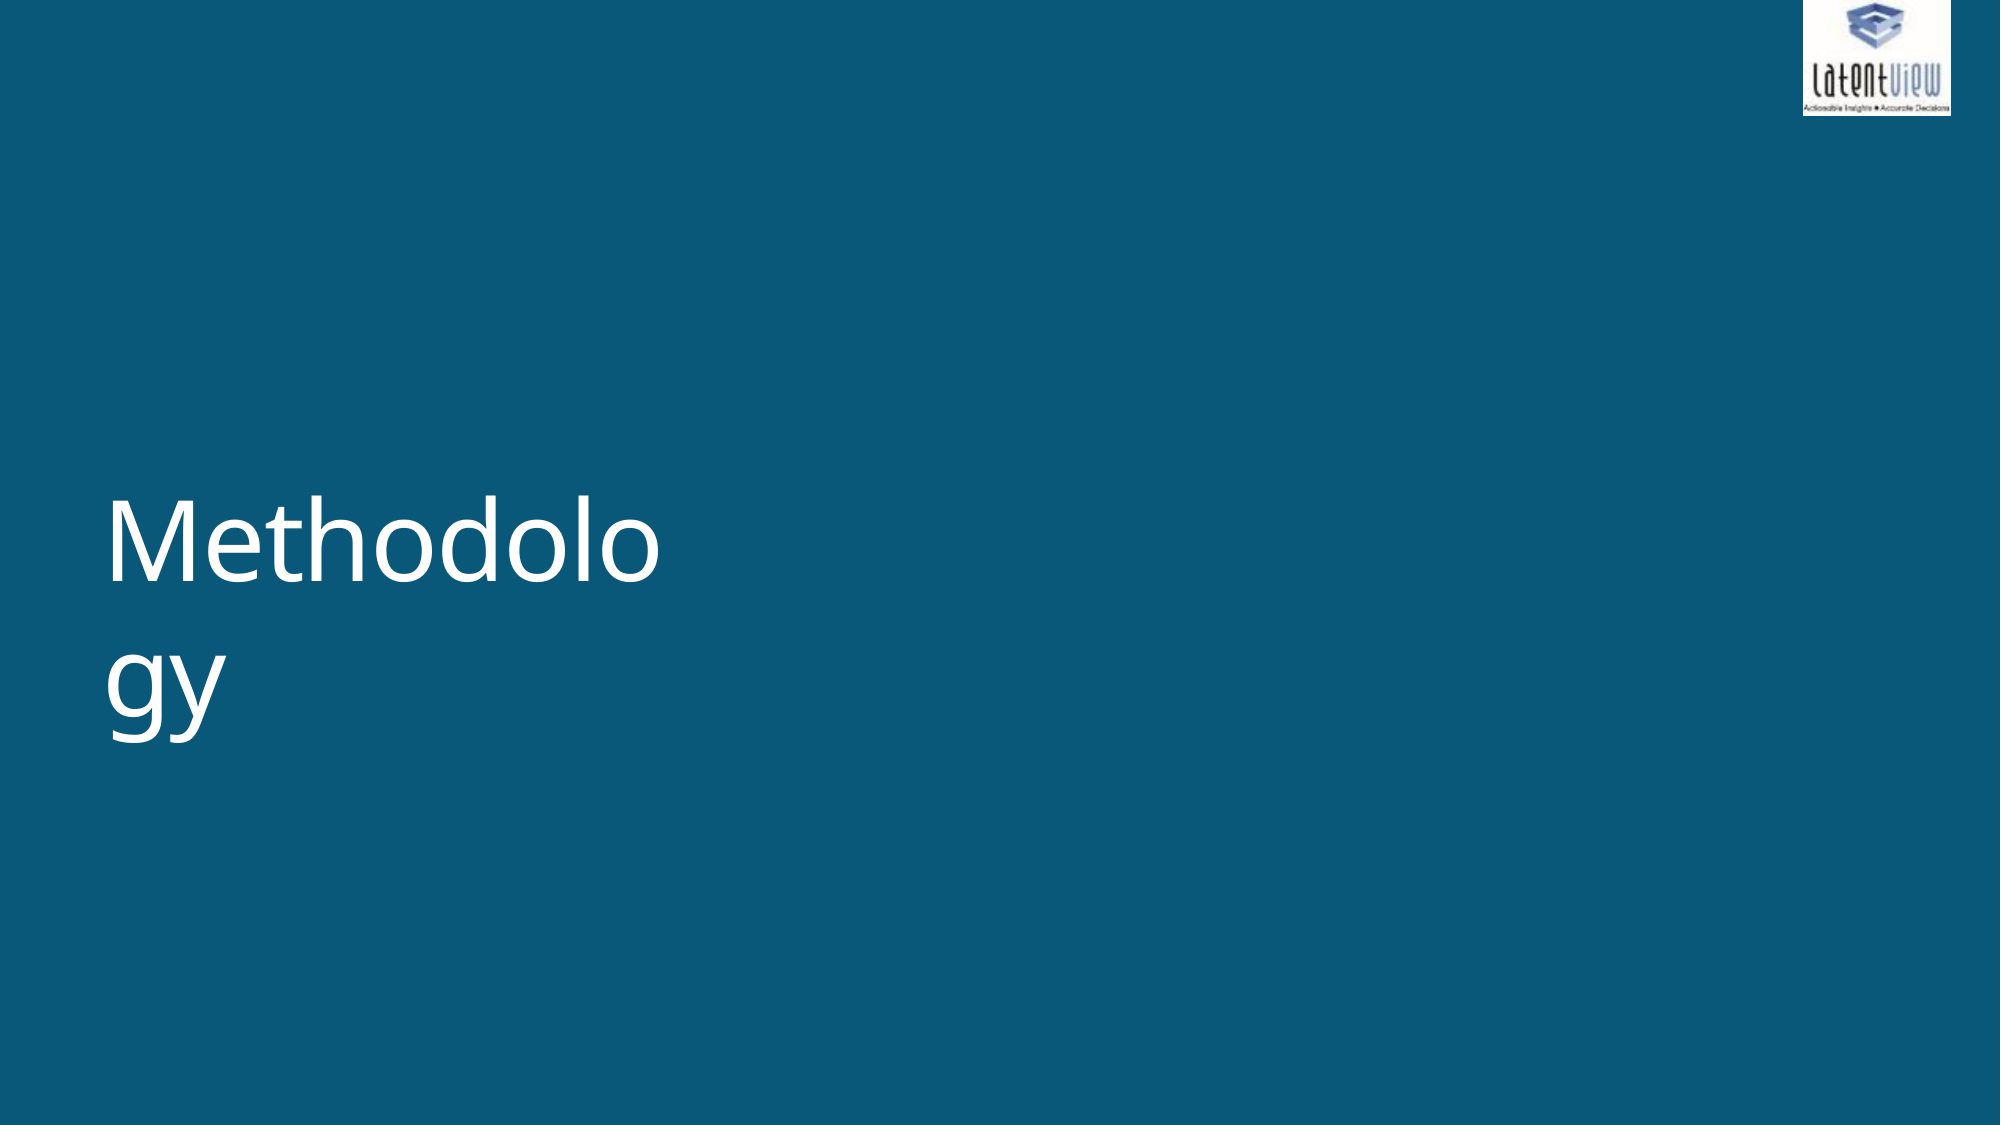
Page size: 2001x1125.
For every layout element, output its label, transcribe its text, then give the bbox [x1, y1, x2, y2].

picture [109, 655, 161, 742]
title Methodology [91, 453, 732, 621]
picture [1804, 0, 1950, 115]
picture [170, 656, 225, 742]
